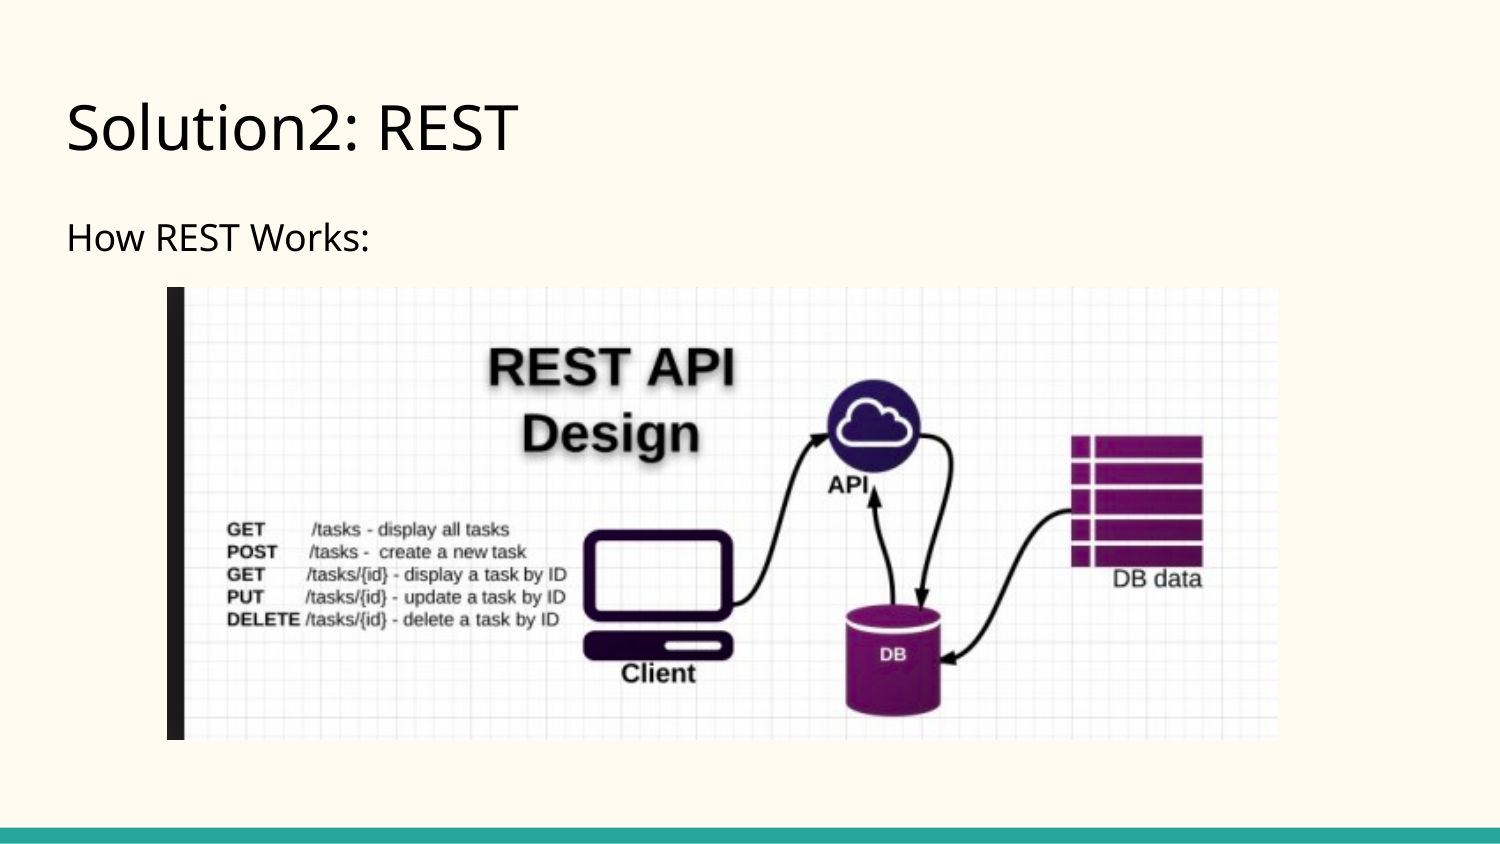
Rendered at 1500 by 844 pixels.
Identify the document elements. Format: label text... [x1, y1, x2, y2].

list How REST Works: [51, 192, 1449, 750]
title Solution2: REST [51, 72, 1449, 174]
picture [167, 286, 1278, 741]
